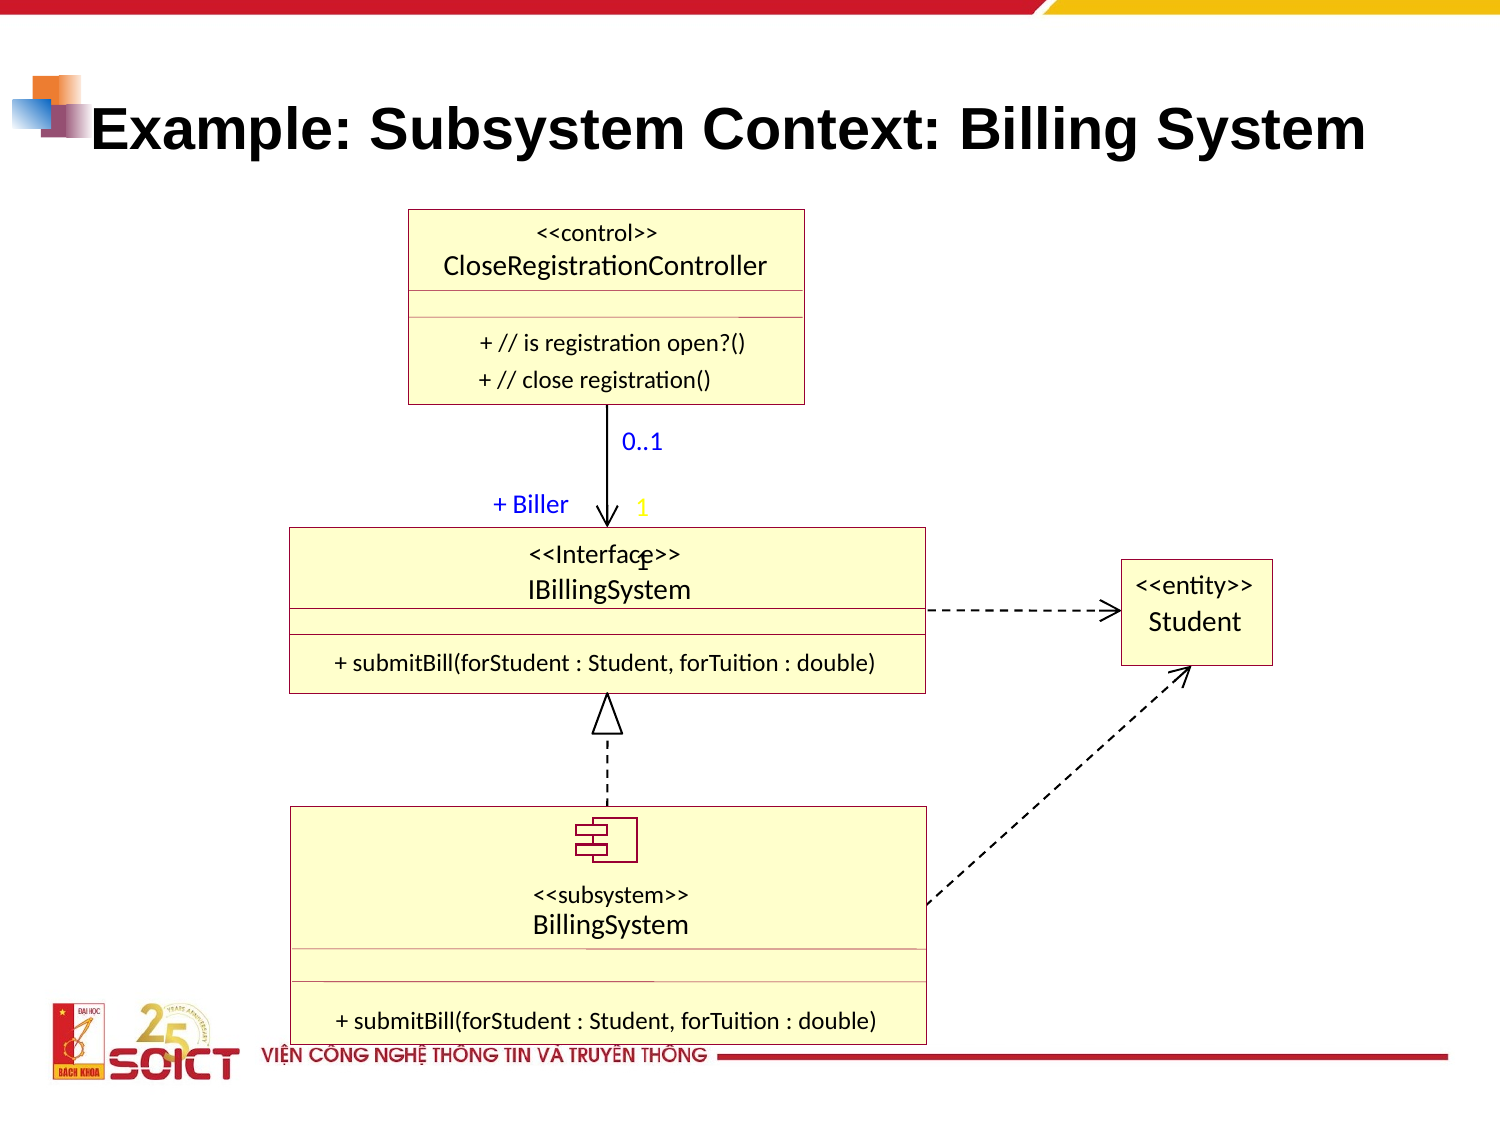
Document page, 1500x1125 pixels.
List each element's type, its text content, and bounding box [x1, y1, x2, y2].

text_box [1167, 666, 1192, 690]
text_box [408, 290, 803, 318]
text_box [576, 818, 637, 862]
picture [0, 0, 1500, 1125]
title Example: Subsystem Context: Billing System [75, 87, 1425, 173]
text_box <<Interface>> [528, 536, 682, 569]
text_box [1121, 559, 1273, 666]
text_box [289, 634, 926, 694]
text_box 1 [635, 543, 650, 577]
text_box [1094, 599, 1121, 622]
text_box + // is registration open?() [480, 326, 747, 357]
text_box 0..1 [622, 423, 664, 456]
text_box CloseRegistrationController [443, 246, 768, 281]
text_box + submitBill(forStudent : Student, forTuition : double) [334, 646, 877, 677]
text_box <<control>> [536, 216, 659, 247]
text_box [602, 504, 619, 527]
text_box <<subsystem>> [533, 878, 690, 909]
text_box [289, 608, 926, 634]
text_box [408, 209, 805, 405]
text_box BillingSystem [532, 905, 690, 941]
text_box [592, 693, 623, 734]
text_box Student [1148, 601, 1242, 637]
text_box 1 [635, 489, 650, 522]
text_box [292, 948, 927, 982]
text_box [289, 527, 926, 608]
text_box + Biller [493, 485, 611, 519]
text_box [290, 806, 927, 1045]
text_box IBillingSystem [527, 570, 692, 605]
text_box + // close registration() [478, 364, 712, 394]
text_box + submitBill(forStudent : Student, forTuition : double) [335, 1004, 879, 1035]
text_box <<entity>> [1135, 567, 1254, 601]
